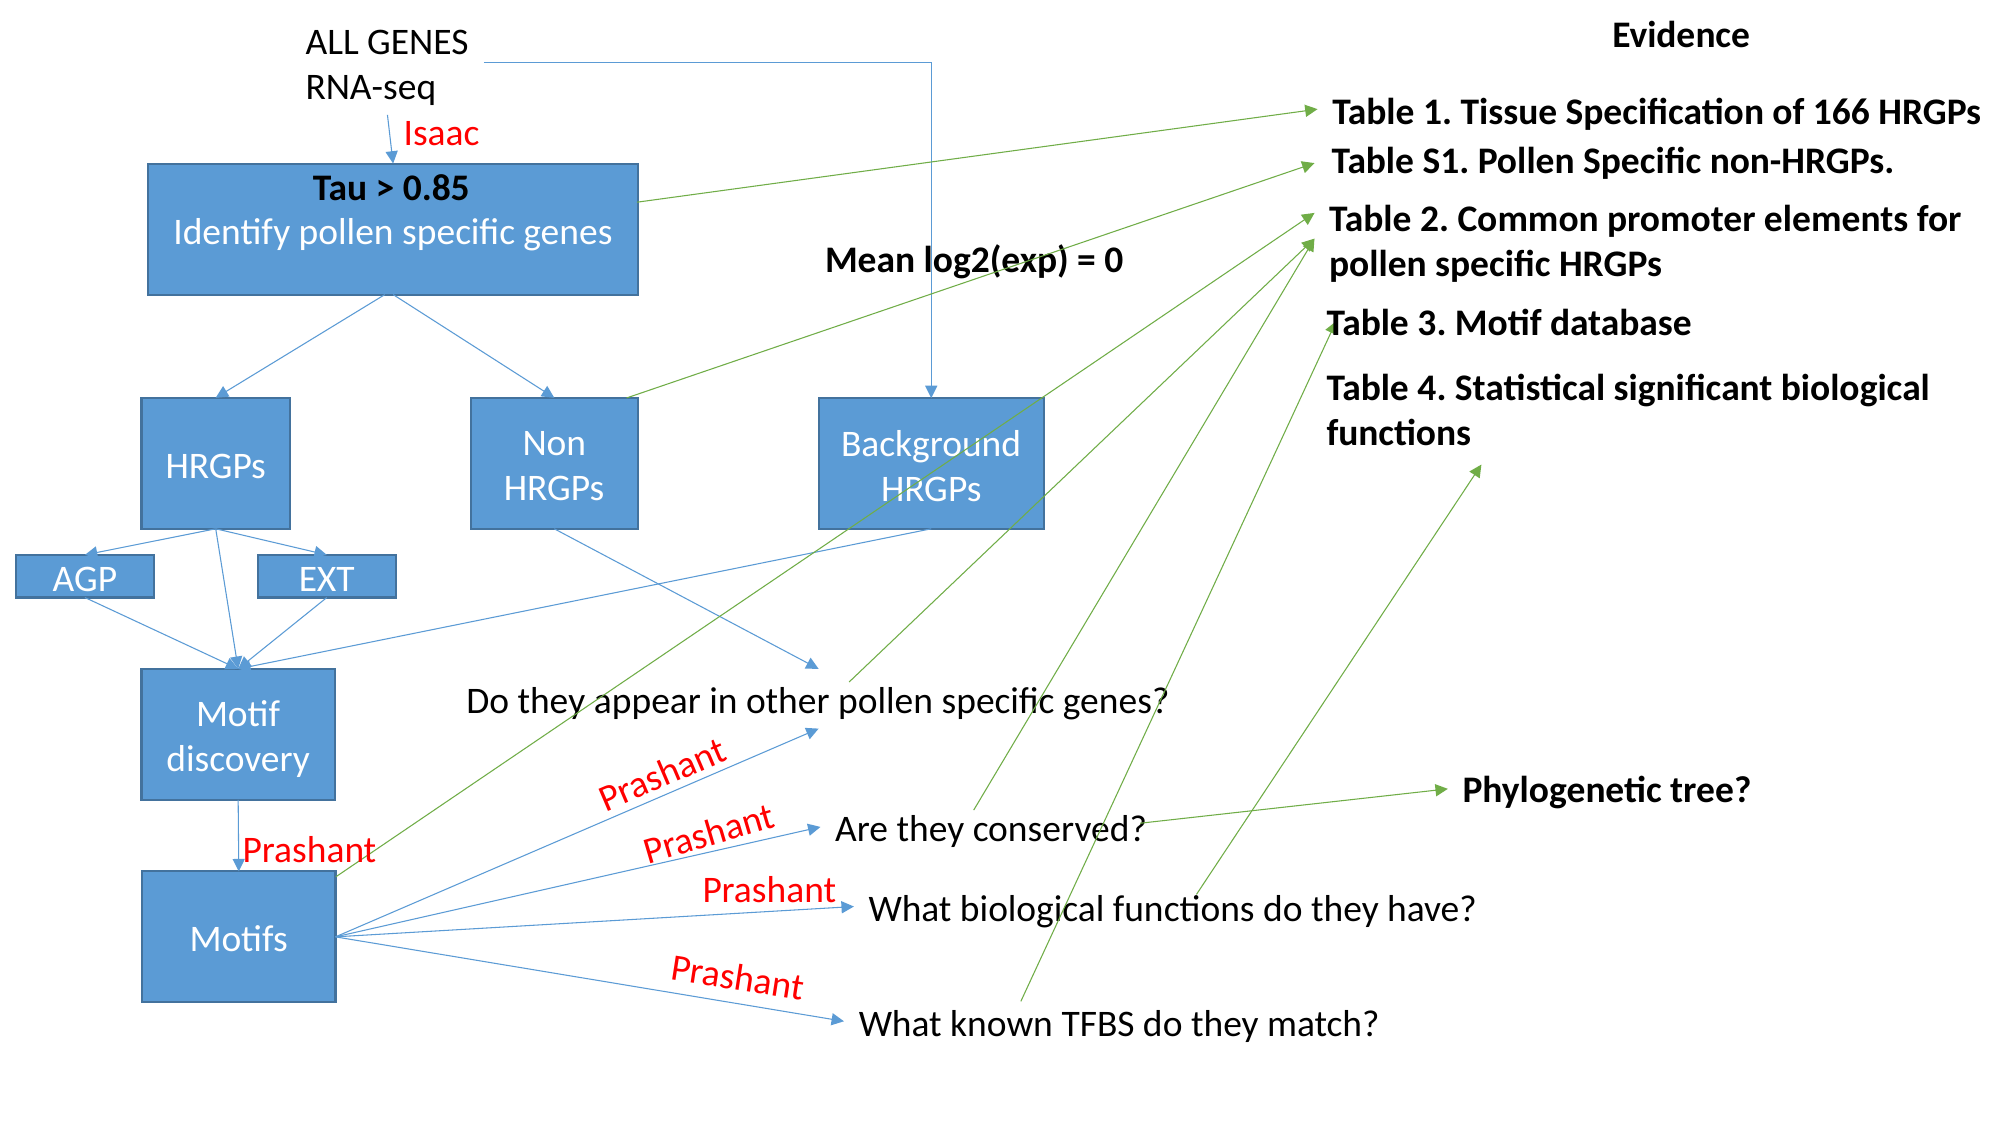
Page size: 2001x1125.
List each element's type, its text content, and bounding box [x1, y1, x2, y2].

text_box Table 2. Common promoter elements for pollen specific HRGPs [1315, 186, 1983, 291]
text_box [335, 877, 819, 906]
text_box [636, 109, 1315, 163]
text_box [335, 212, 1315, 877]
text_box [335, 906, 850, 937]
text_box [84, 597, 239, 669]
text_box What known TFBS do they match? [843, 991, 1396, 1052]
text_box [215, 294, 335, 398]
text_box Identify pollen specific genes [147, 163, 335, 296]
text_box What biological functions do they have? [1337, 876, 1493, 937]
text_box Isaac [388, 100, 485, 161]
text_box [335, 936, 841, 1022]
text_box Table 1. Tissue Specification of 166 HRGPs [1317, 79, 1997, 139]
text_box Table 4. Statistical significant biological functions [1337, 355, 1980, 461]
text_box Motifs [141, 870, 335, 1003]
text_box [239, 597, 327, 669]
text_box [215, 528, 327, 555]
text_box Evidence [1597, 2, 1766, 63]
text_box Phylogenetic tree? [1482, 757, 1815, 817]
text_box Motif discovery [140, 669, 335, 801]
text_box Prashant [227, 817, 335, 878]
text_box What biological functions do they have? [853, 877, 1020, 937]
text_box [485, 63, 932, 212]
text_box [387, 116, 394, 164]
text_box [1337, 464, 1482, 895]
text_box Prashant [819, 877, 852, 918]
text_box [84, 528, 215, 555]
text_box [973, 239, 1315, 811]
text_box Table S1. Pollen Specific non-HRGPs. [1316, 129, 1910, 186]
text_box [215, 555, 238, 597]
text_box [626, 163, 1315, 212]
text_box Tau > 0.85 [298, 155, 485, 216]
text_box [1140, 788, 1448, 824]
text_box ALL GENES RNA-seq [290, 10, 484, 115]
text_box AGP [15, 554, 155, 599]
text_box HRGPs [140, 397, 291, 528]
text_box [238, 528, 335, 669]
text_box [1020, 321, 1337, 1002]
text_box Table 3. Motif database [1315, 290, 1980, 351]
